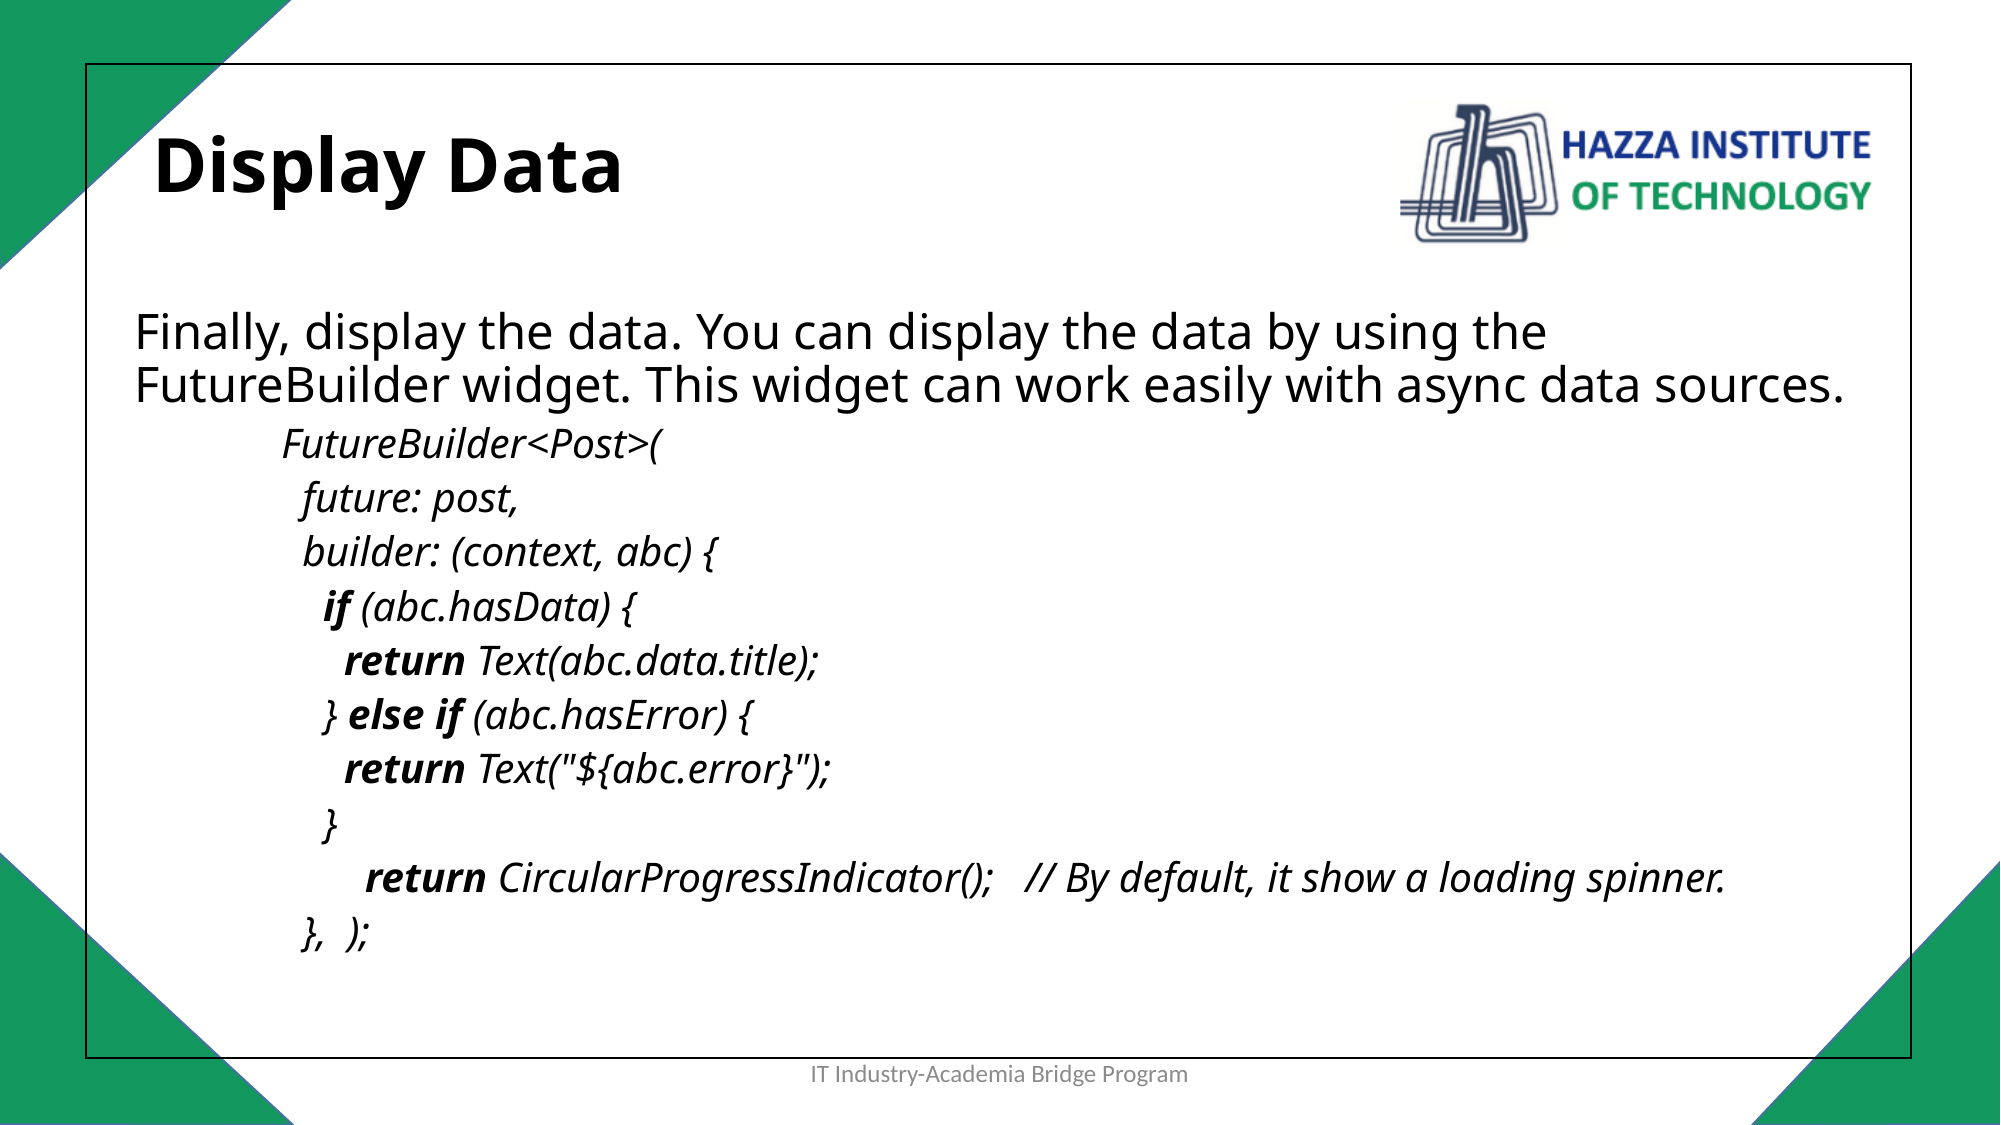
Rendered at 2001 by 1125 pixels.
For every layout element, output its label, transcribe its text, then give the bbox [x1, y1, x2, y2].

footer IT Industry-Academia Bridge Program [662, 1042, 1338, 1103]
text_box [0, 852, 295, 1125]
picture [1392, 100, 1889, 248]
text_box [85, 63, 1912, 1059]
text_box [1750, 860, 2000, 1125]
title Display Data [137, 59, 1863, 278]
list Finally, display the data. You can display the data by using the FutureBuilder widget. This widget can work easily with async data sources. FutureBuilder<Post>( future: post, builder: (context, abc) { if (abc.hasData) { return Text(abc.data.title); } else if (abc.hasError) { return Text("${abc.error}"); } return CircularProgressIndicator(); // By default, it show a loading spinner. }, ); [119, 299, 1889, 1014]
text_box [0, 0, 292, 270]
